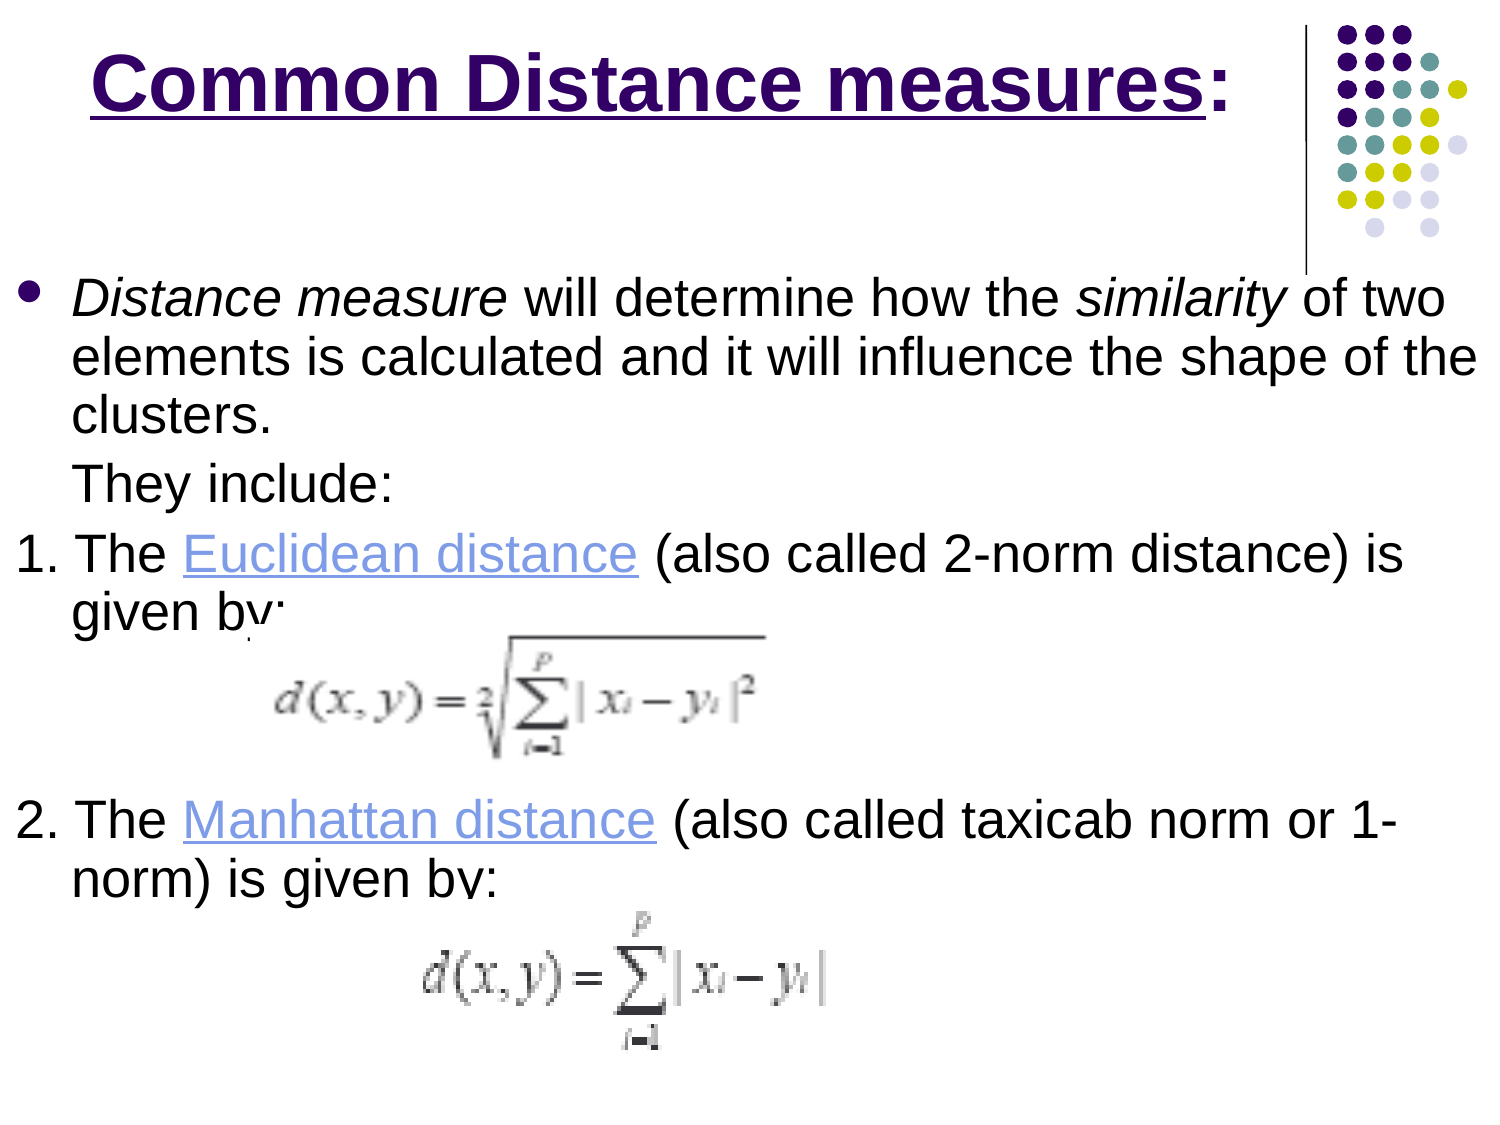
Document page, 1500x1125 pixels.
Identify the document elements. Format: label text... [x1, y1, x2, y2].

title Common Distance measures: [74, 19, 1313, 233]
list Distance measure will determine how the similarity of two elements is calculated and it will influence the shape of the clusters. They include: 1. The Euclidean distance (also called 2-norm distance) is given by: 2. The Manhattan distance (also called taxicab norm or 1-norm) is given by: [0, 262, 1500, 1125]
picture [412, 899, 838, 1063]
picture [249, 624, 776, 763]
